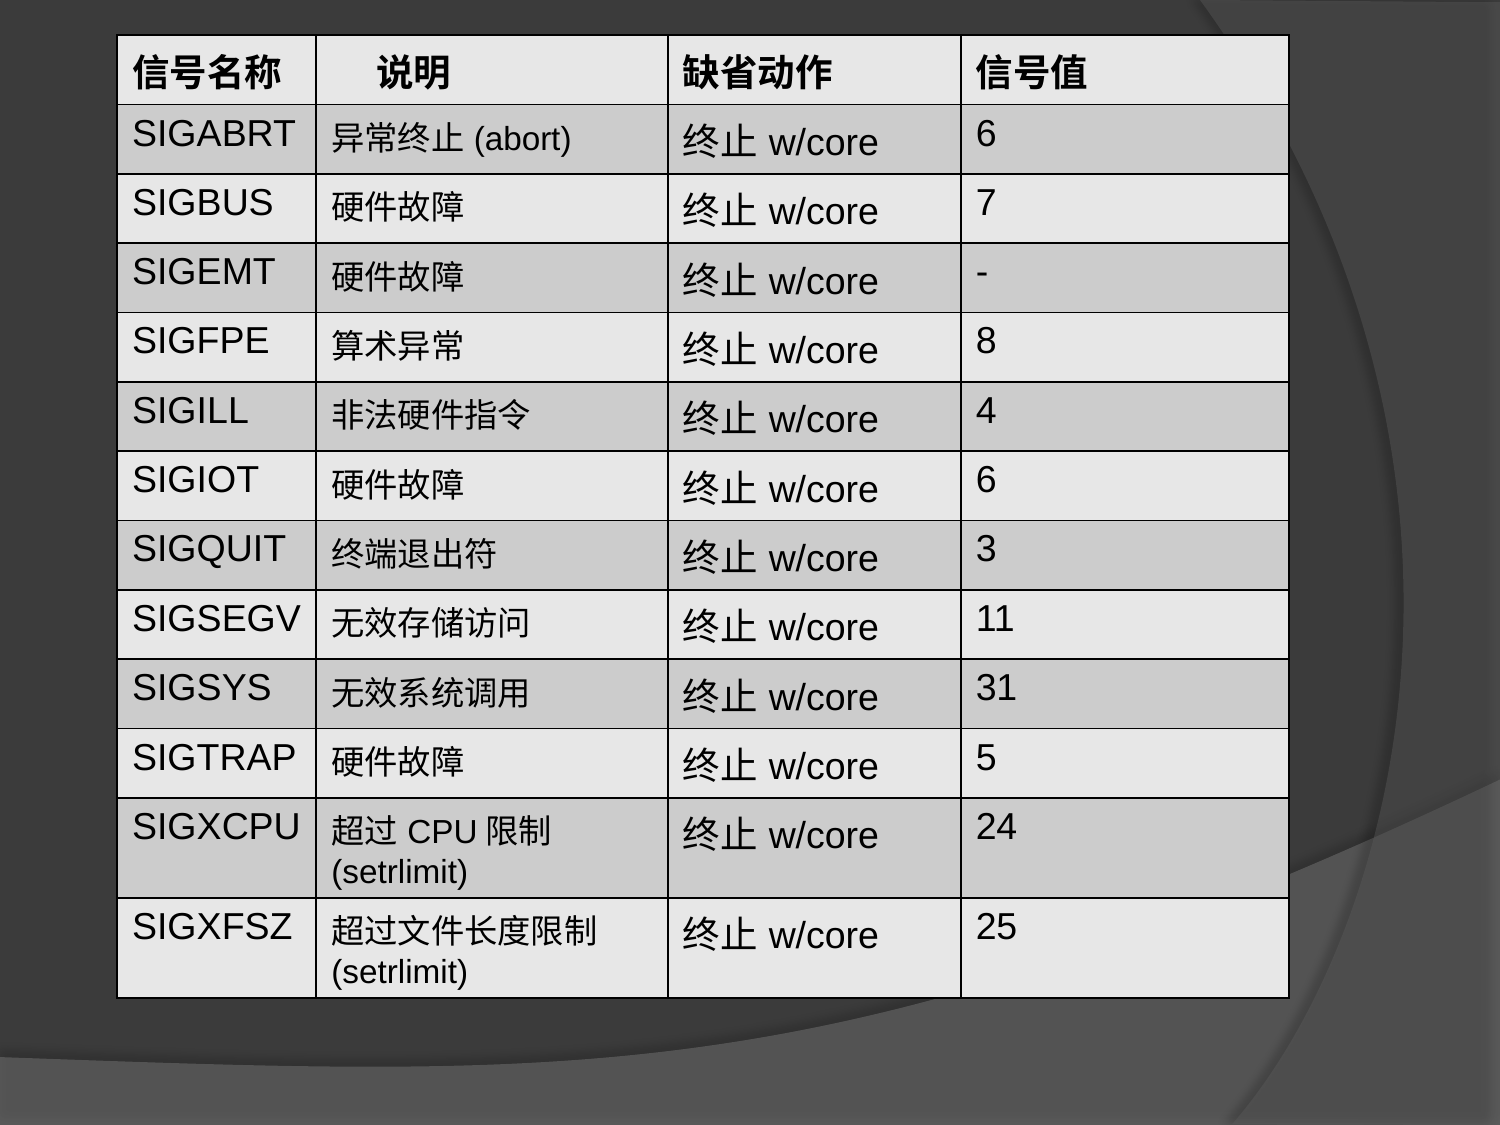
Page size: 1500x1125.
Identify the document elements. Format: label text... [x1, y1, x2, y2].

table_cell 终止w/core [669, 729, 960, 797]
table_cell 硬件故障 [317, 452, 667, 520]
table_cell 4 [962, 383, 1288, 450]
table_cell 终止w/core [669, 313, 960, 381]
table_cell 硬件故障 [317, 244, 667, 312]
table_cell SIGXFSZ [118, 899, 315, 997]
table_cell SIGABRT [118, 105, 315, 173]
table_cell 8 [962, 313, 1288, 381]
table_cell 6 [962, 105, 1288, 173]
table_cell 超过文件长度限制 (setrlimit) [317, 899, 667, 997]
table_cell 异常终止(abort) [317, 105, 667, 173]
table_cell 25 [962, 899, 1288, 997]
table_cell 11 [962, 591, 1288, 658]
table_header 信号名称 [118, 36, 315, 104]
table_cell SIGTRAP [118, 729, 315, 797]
table_cell 7 [962, 175, 1288, 242]
table_cell 24 [962, 799, 1288, 897]
table_cell SIGIOT [118, 452, 315, 520]
table_cell - [962, 244, 1288, 312]
table_cell SIGFPE [118, 313, 315, 381]
table_header 说明 [317, 36, 667, 104]
table_cell SIGXCPU [118, 799, 315, 897]
table_cell SIGSEGV [118, 591, 315, 658]
table_cell 终止w/core [669, 105, 960, 173]
table_cell 终止w/core [669, 591, 960, 658]
table_cell 终止w/core [669, 383, 960, 450]
table_cell SIGILL [118, 383, 315, 450]
table_cell 6 [962, 452, 1288, 520]
table_cell SIGSYS [118, 660, 315, 728]
table_cell 无效存储访问 [317, 591, 667, 658]
table_cell 硬件故障 [317, 729, 667, 797]
table_header 缺省动作 [669, 36, 960, 104]
table_cell 终止w/core [669, 521, 960, 589]
table_cell 终止w/core [669, 175, 960, 242]
table_cell SIGQUIT [118, 521, 315, 589]
table_cell 5 [962, 729, 1288, 797]
table_cell 终止w/core [669, 799, 960, 897]
table_cell 终止w/core [669, 244, 960, 312]
table_cell 终端退出符 [317, 521, 667, 589]
table_cell 无效系统调用 [317, 660, 667, 728]
table_cell 终止w/core [669, 452, 960, 520]
table_cell 终止w/core [669, 660, 960, 728]
table_cell SIGEMT [118, 244, 315, 312]
table_cell 超过CPU限制 (setrlimit) [317, 799, 667, 897]
table_cell 3 [962, 521, 1288, 589]
table_cell SIGBUS [118, 175, 315, 242]
table_cell 非法硬件指令 [317, 383, 667, 450]
table_cell 31 [962, 660, 1288, 728]
table_cell 算术异常 [317, 313, 667, 381]
table_header 信号值 [962, 36, 1288, 104]
table_cell 终止w/core [669, 899, 960, 997]
table_cell 硬件故障 [317, 175, 667, 242]
